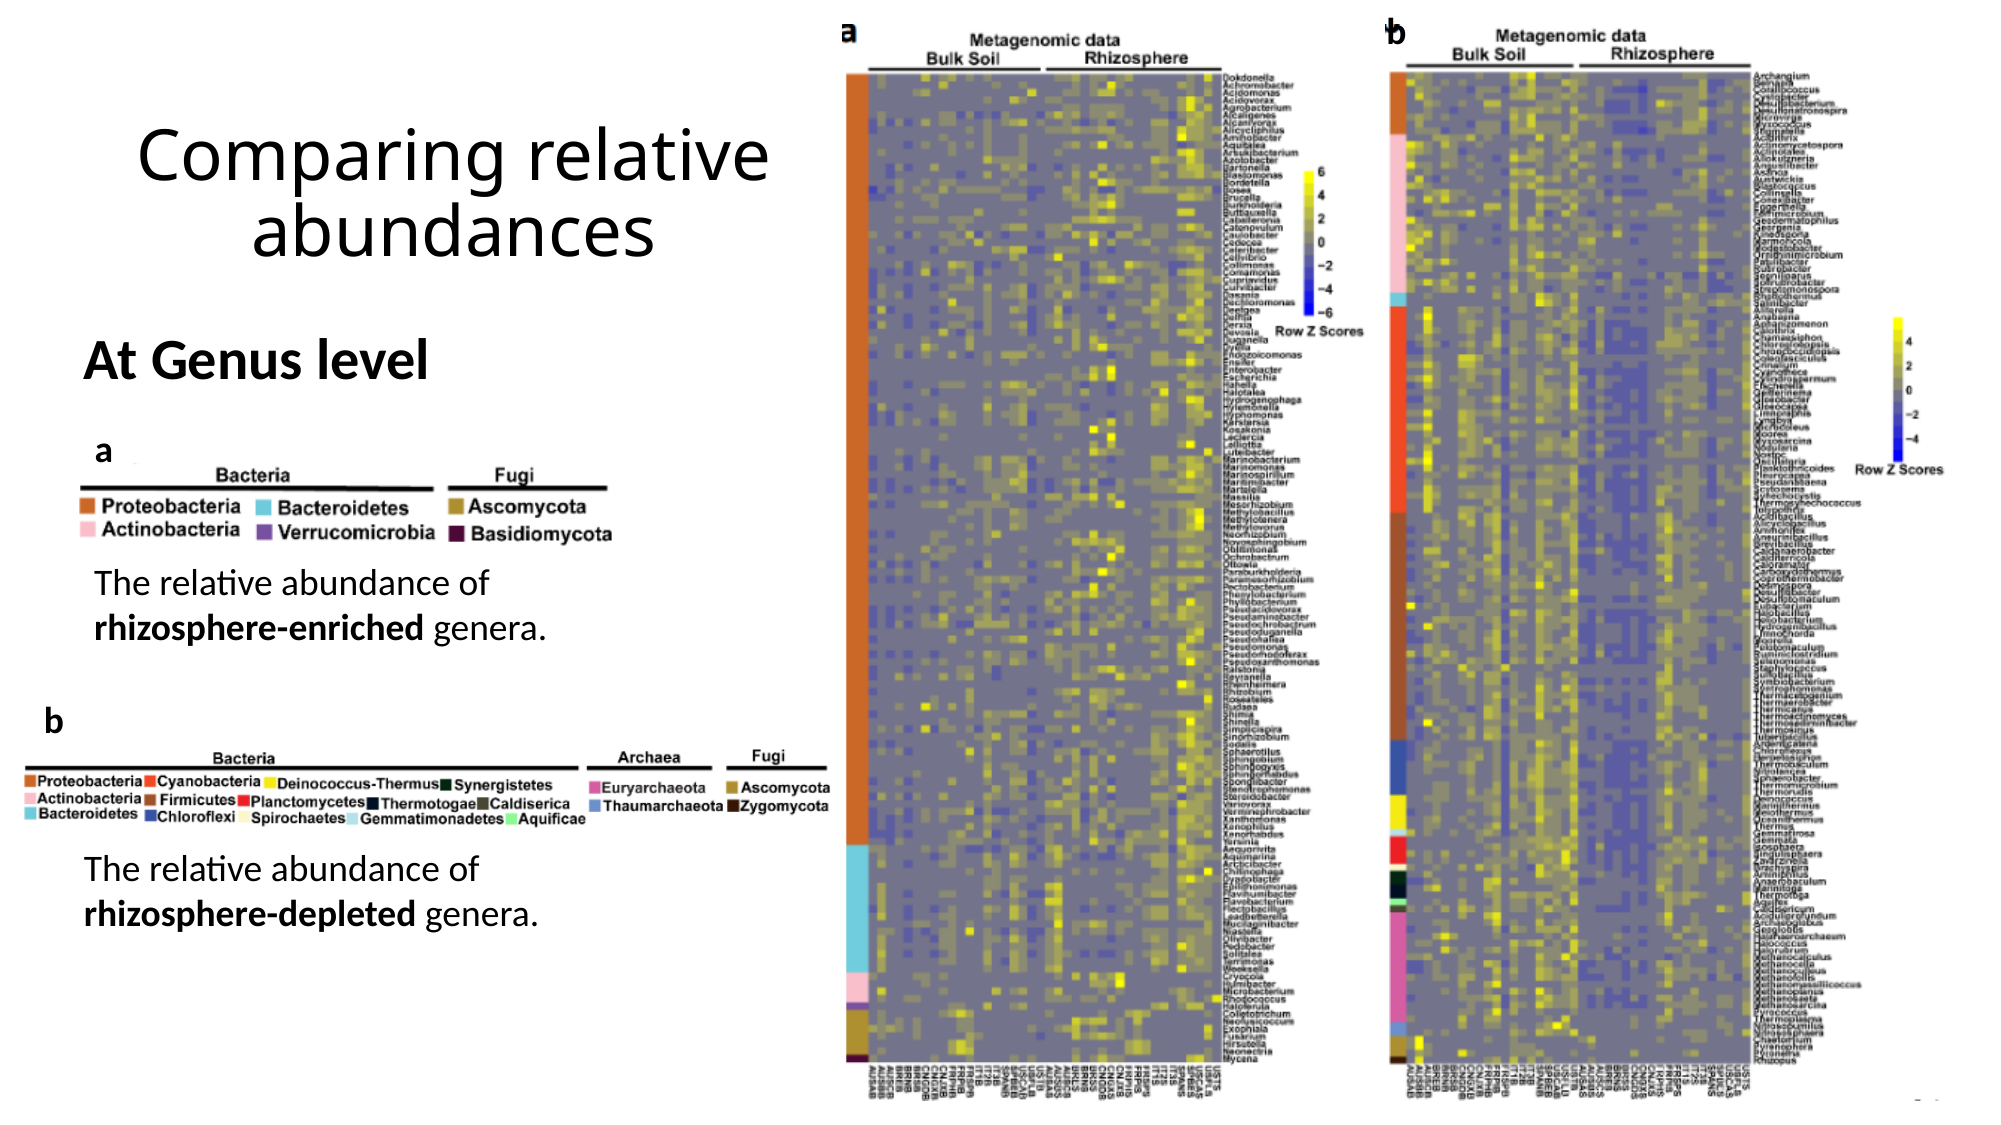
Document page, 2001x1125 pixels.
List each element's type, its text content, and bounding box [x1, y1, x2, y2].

text_box At Genus level [69, 321, 768, 400]
title Comparing relative abundances [105, 86, 804, 305]
picture [22, 24, 1372, 1101]
text_box b [1371, 0, 1422, 60]
text_box b [29, 689, 79, 749]
text_box The relative abundance of rhizosphere-depleted genera. [69, 836, 675, 942]
text_box a [79, 417, 128, 463]
text_box The relative abundance of rhizosphere-enriched genera. [79, 550, 664, 656]
picture [79, 463, 621, 550]
picture [1384, 24, 1946, 1101]
